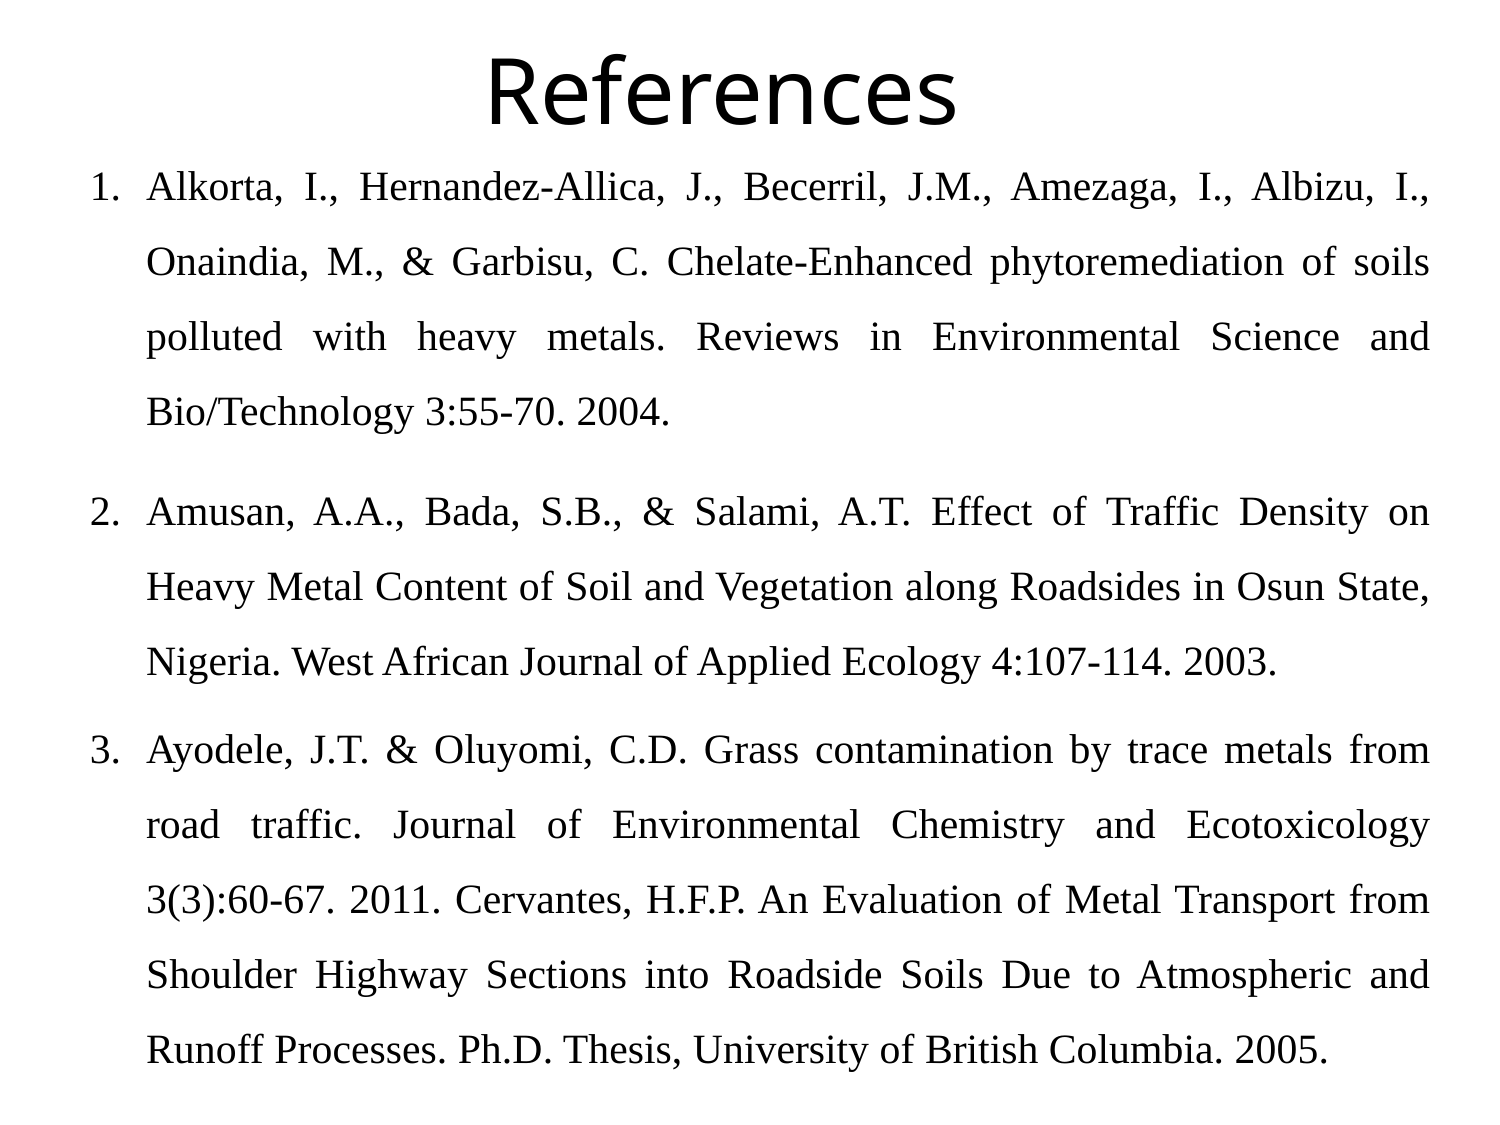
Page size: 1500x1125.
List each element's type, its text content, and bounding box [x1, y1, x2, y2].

title References [74, 0, 1369, 126]
list Alkorta, I., Hernandez-Allica, J., Becerril, J.M., Amezaga, I., Albizu, I., Onaindia, M., & Garbisu, C. Chelate-Enhanced phytoremediation of soils polluted with heavy metals. Reviews in Environmental Science and Bio/Technology 3:55-70. 2004. Amusan, A.A., Bada, S.B., & Salami, A.T. Effect of Traffic Density on Heavy Metal Content of Soil and Vegetation along Roadsides in Osun State, Nigeria. West African Journal of Applied Ecology 4:107-114. 2003. Ayodele, J.T. & Oluyomi, C.D. Grass contamination by trace metals from road traffic. Journal of Environmental Chemistry and Ecotoxicology 3(3):60-67. 2011. Cervantes, H.F.P. An Evaluation of Metal Transport from Shoulder Highway Sections into Roadside Soils Due to Atmospheric and Runoff Processes. Ph.D. Thesis, University of British Columbia. 2005. [74, 126, 1447, 1112]
